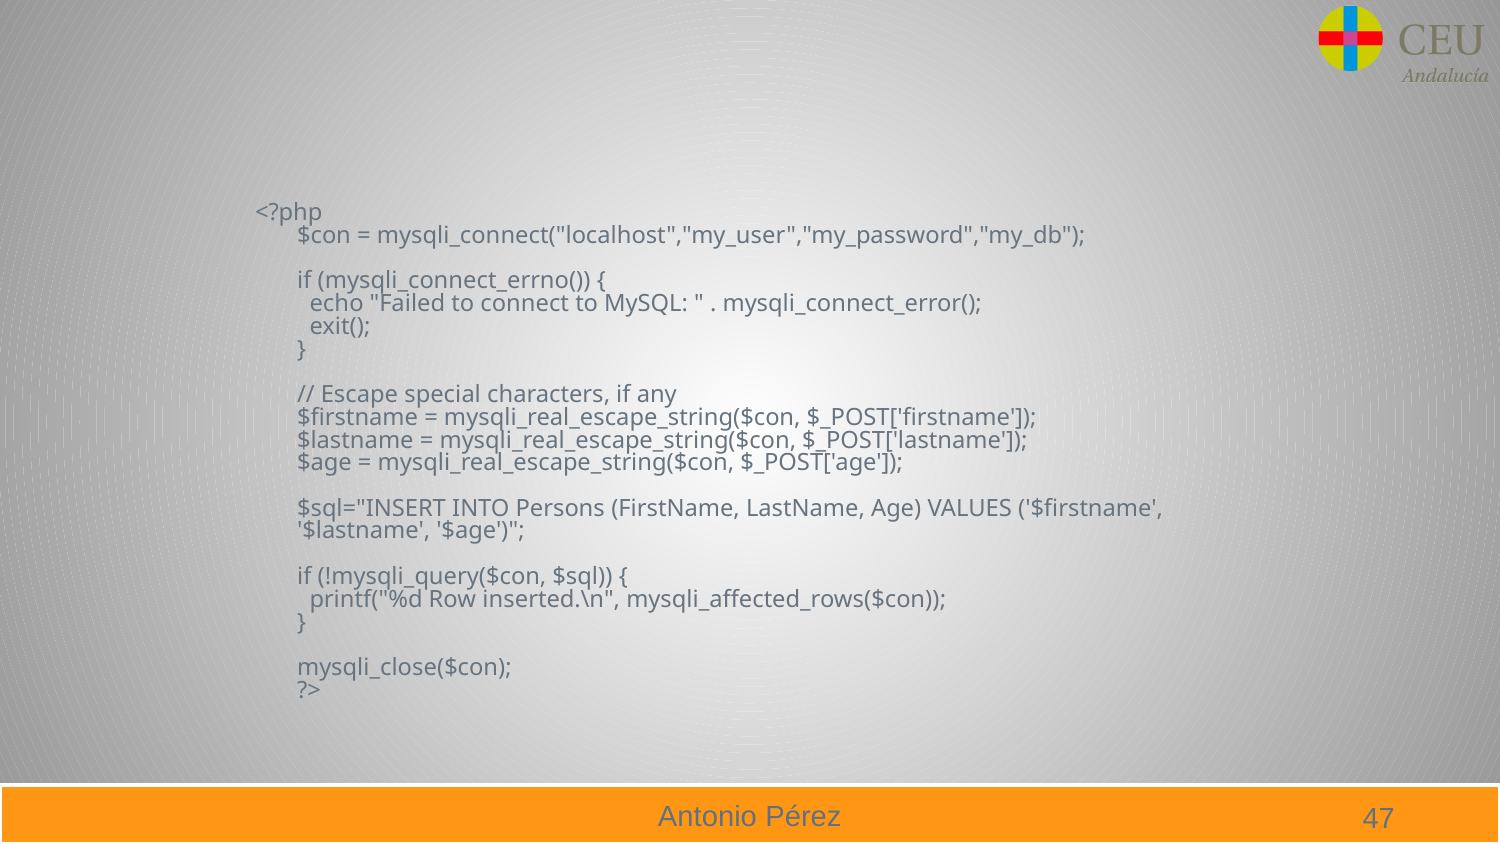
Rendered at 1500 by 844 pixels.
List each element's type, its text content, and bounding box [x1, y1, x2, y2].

slide_number 47 [1347, 792, 1438, 844]
picture [1310, 0, 1500, 93]
list <?php $con = mysqli_connect("localhost","my_user","my_password","my_db"); if (mysqli_connect_errno()) { echo "Failed to connect to MySQL: " . mysqli_connect_error(); exit(); } // Escape special characters, if any $firstname = mysqli_real_escape_string($con, $_POST['firstname']); $lastname = mysqli_real_escape_string($con, $_POST['lastname']); $age = mysqli_real_escape_string($con, $_POST['age']); $sql="INSERT INTO Persons (FirstName, LastName, Age) VALUES ('$firstname', '$lastname', '$age')"; if (!mysqli_query($con, $sql)) { printf("%d Row inserted.\n", mysqli_affected_rows($con)); } mysqli_close($con); ?> [243, 196, 1257, 754]
